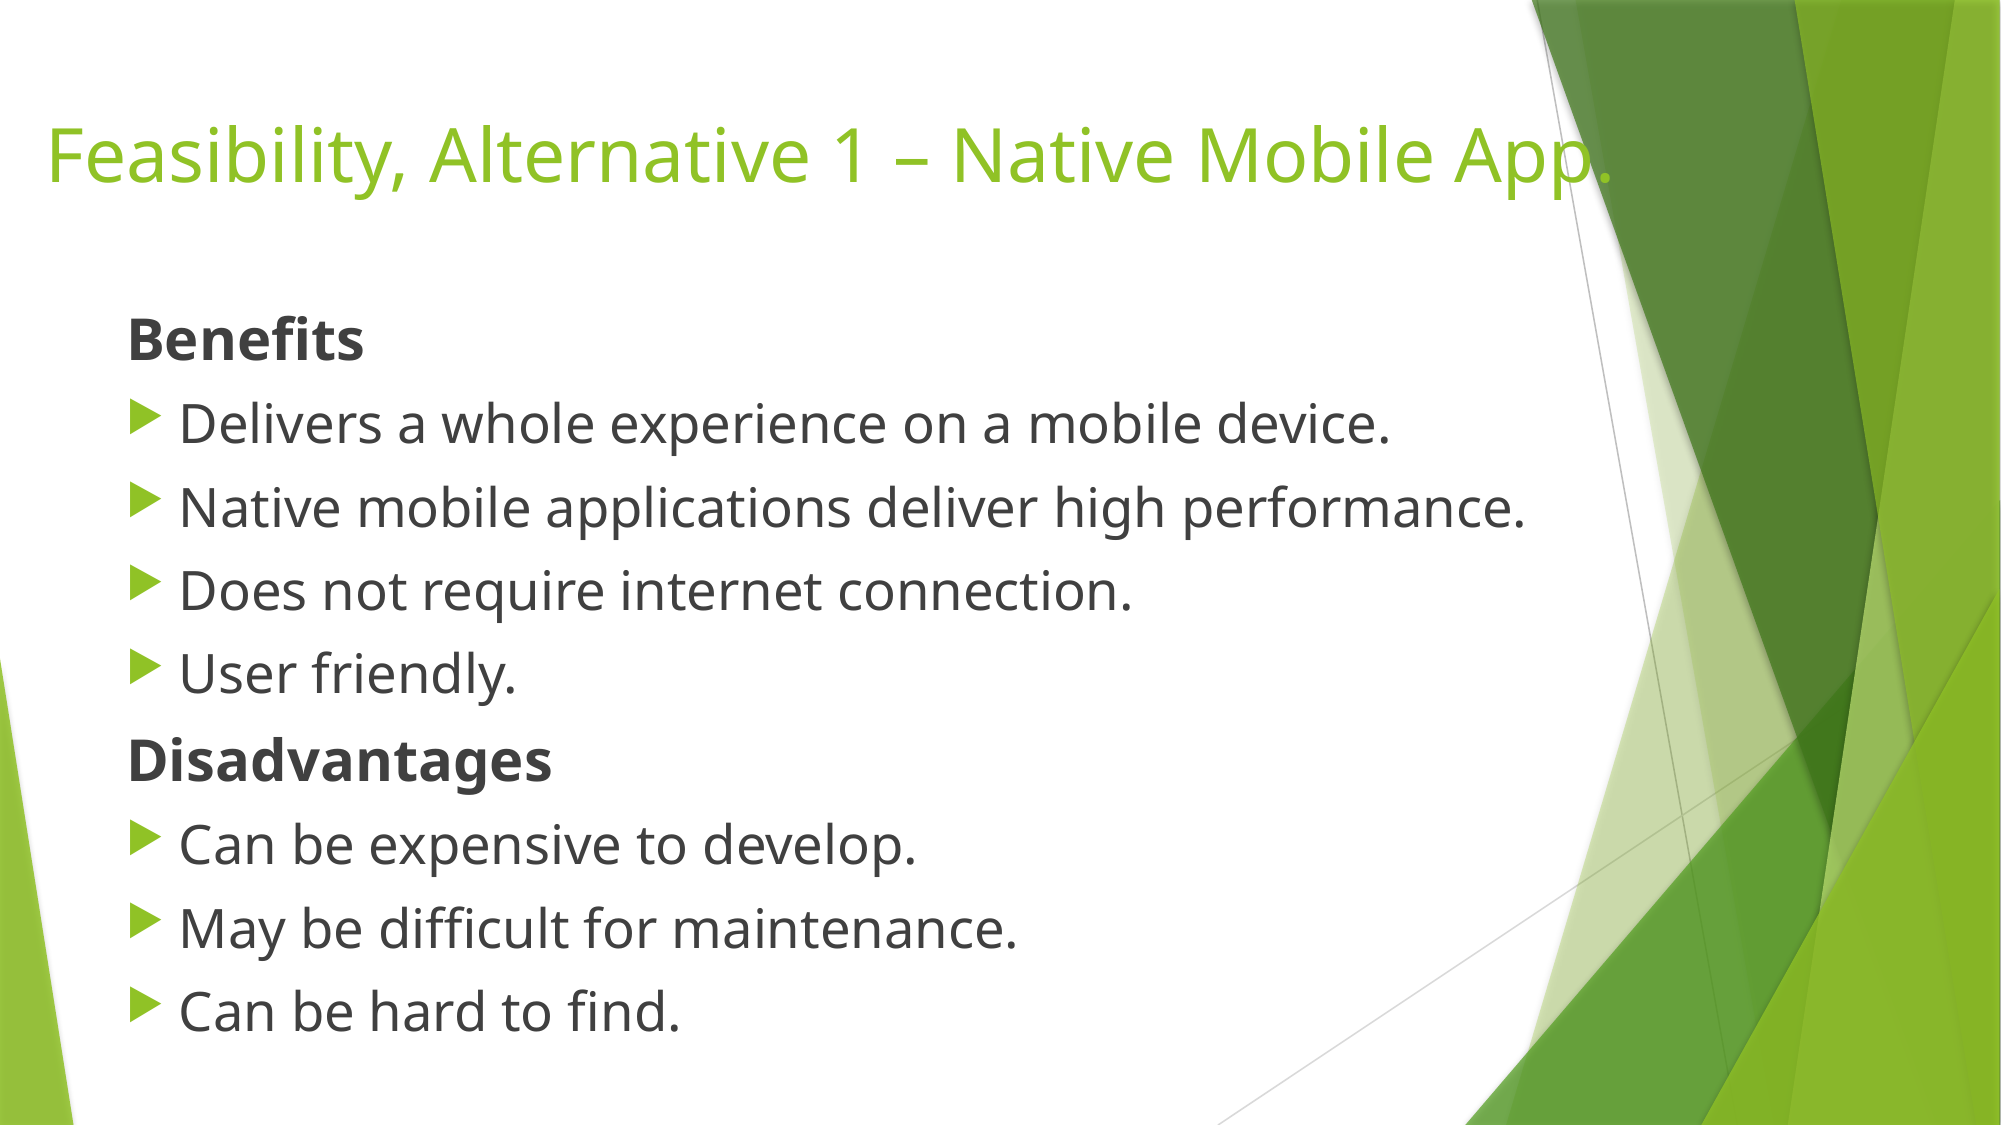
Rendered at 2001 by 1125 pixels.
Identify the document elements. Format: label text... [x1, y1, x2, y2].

title Feasibility, Alternative 1 – Native Mobile App. [30, 99, 1688, 317]
list Benefits Delivers a whole experience on a mobile device. Native mobile applications deliver high performance. Does not require internet connection. User friendly. Disadvantages Can be expensive to develop. May be difficult for maintenance. Can be hard to find. [111, 294, 1553, 1115]
